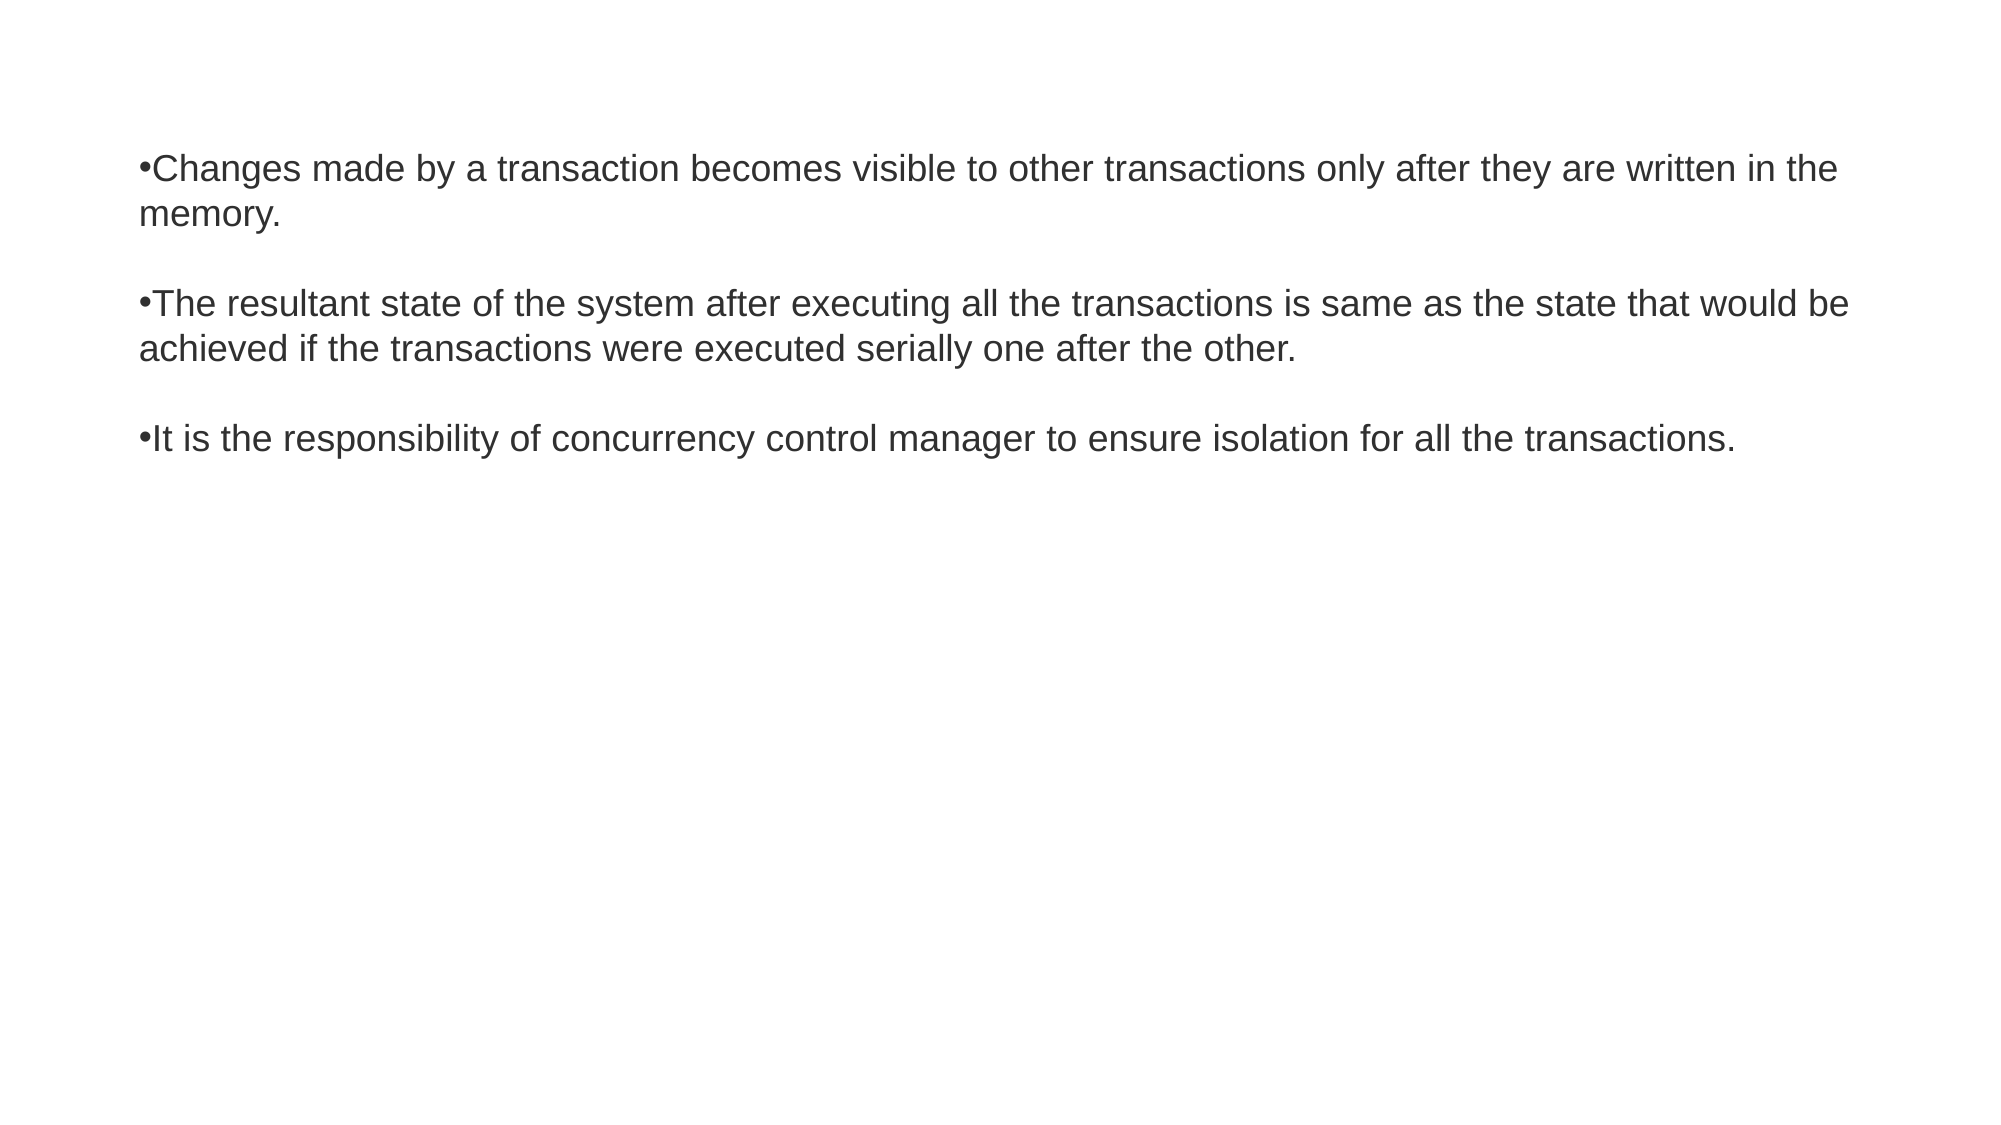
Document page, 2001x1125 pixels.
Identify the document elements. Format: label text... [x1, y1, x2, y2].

text_box Changes made by a transaction becomes visible to other transactions only after they are written in the memory. The resultant state of the system after executing all the transactions is same as the state that would be achieved if the transactions were executed serially one after the other. It is the responsibility of concurrency control manager to ensure isolation for all the transactions. [123, 136, 1924, 467]
